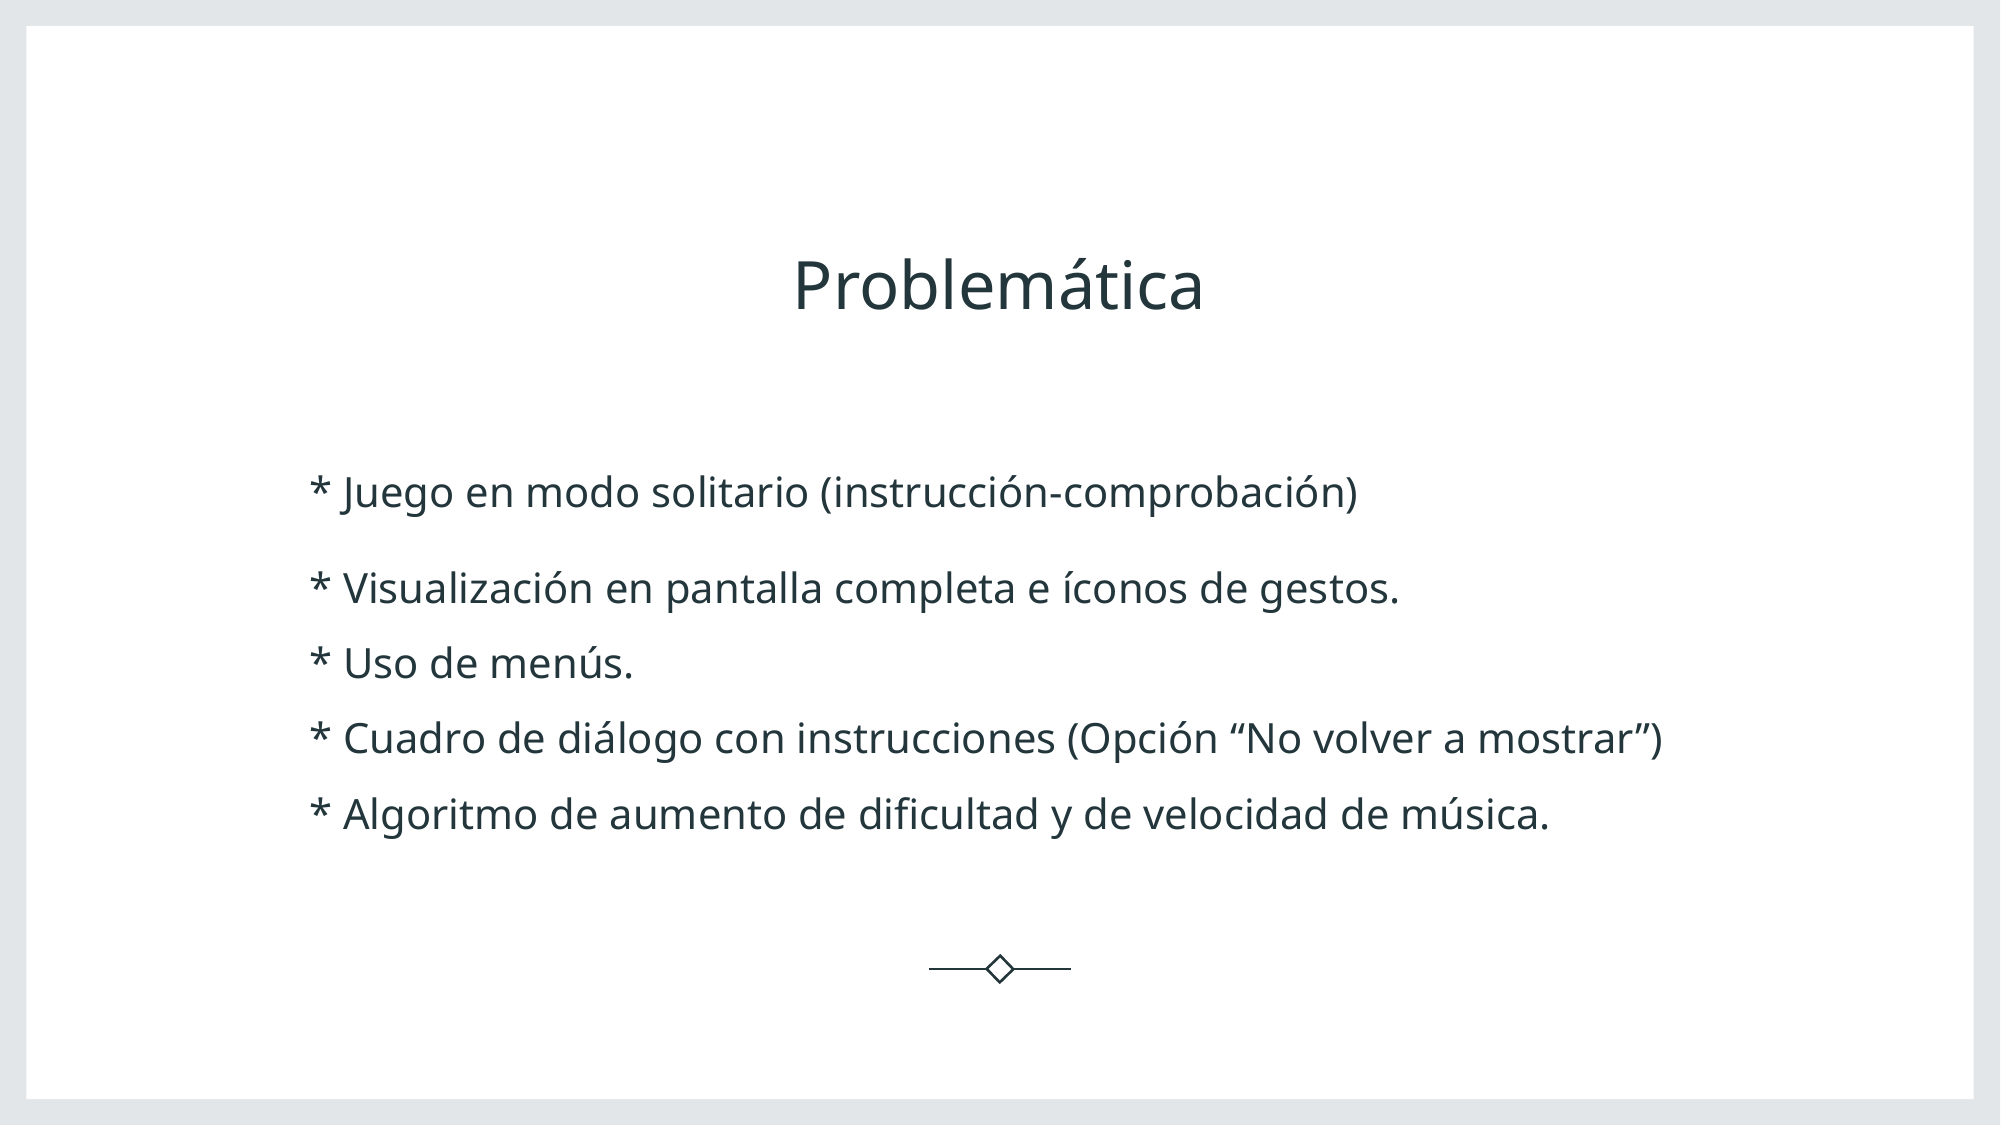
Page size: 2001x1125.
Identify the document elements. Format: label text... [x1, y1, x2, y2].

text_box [928, 959, 1072, 979]
text_box [25, 25, 1975, 1100]
list * Juego en modo solitario (instrucción-comprobación) * Visualización en pantalla completa e íconos de gestos. * Uso de menús. * Cuadro de diálogo con instrucciones (Opción “No volver a mostrar”) * Algoritmo de aumento de dificultad y de velocidad de música. [294, 398, 1733, 905]
text_box [0, 0, 2000, 1125]
title Problemática [299, 118, 1701, 330]
